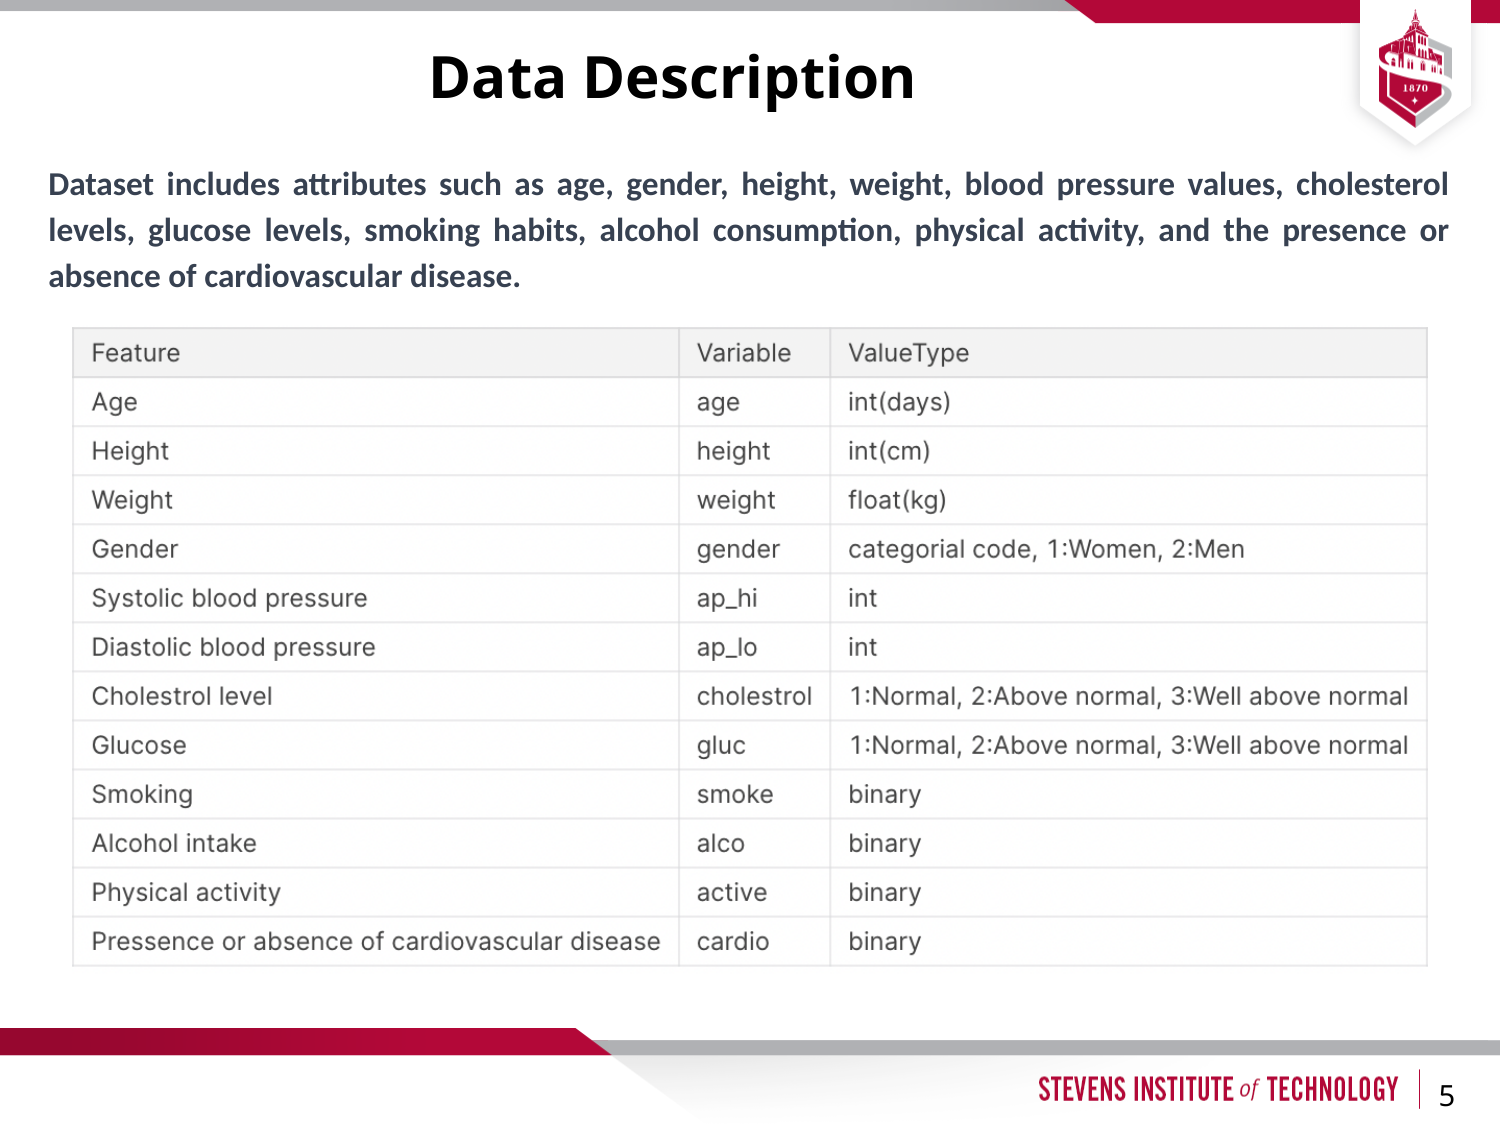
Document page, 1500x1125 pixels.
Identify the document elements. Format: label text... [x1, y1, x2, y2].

list Dataset includes attributes such as age, gender, height, weight, blood pressure values, cholesterol levels, glucose levels, smoking habits, alcohol consumption, physical activity, and the presence or absence of cardiovascular disease. [33, 148, 1467, 802]
picture [72, 325, 1428, 975]
text_box 5 [1399, 1070, 1495, 1118]
picture [0, 1028, 1500, 1125]
picture [0, 0, 1500, 160]
title Data Description [29, 24, 1317, 126]
